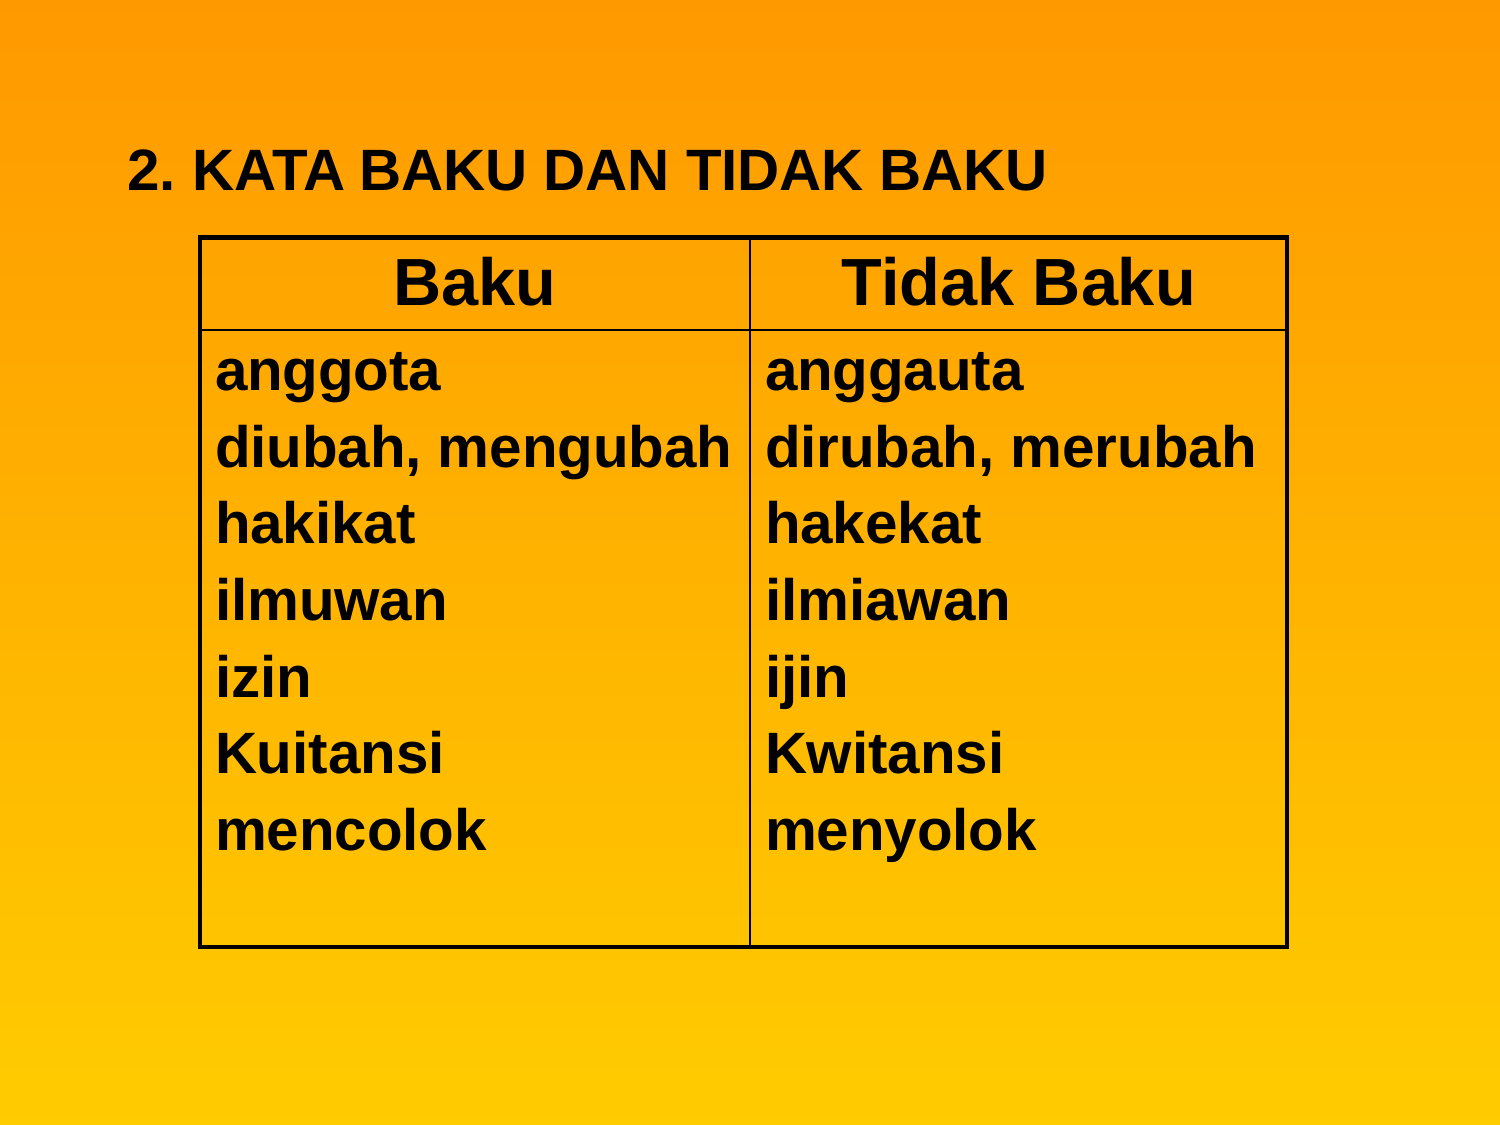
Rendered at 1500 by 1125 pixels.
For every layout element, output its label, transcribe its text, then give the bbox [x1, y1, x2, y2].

table_cell anggota diubah, mengubah hakikat ilmuwan izin Kuitansi mencolok [202, 331, 749, 945]
table_cell anggauta dirubah, merubah hakekat ilmiawan ijin Kwitansi menyolok [751, 331, 1285, 945]
list 2. KATA BAKU DAN TIDAK BAKU [112, 124, 1301, 301]
table_header Baku [202, 240, 749, 329]
table_header Tidak Baku [751, 240, 1285, 329]
